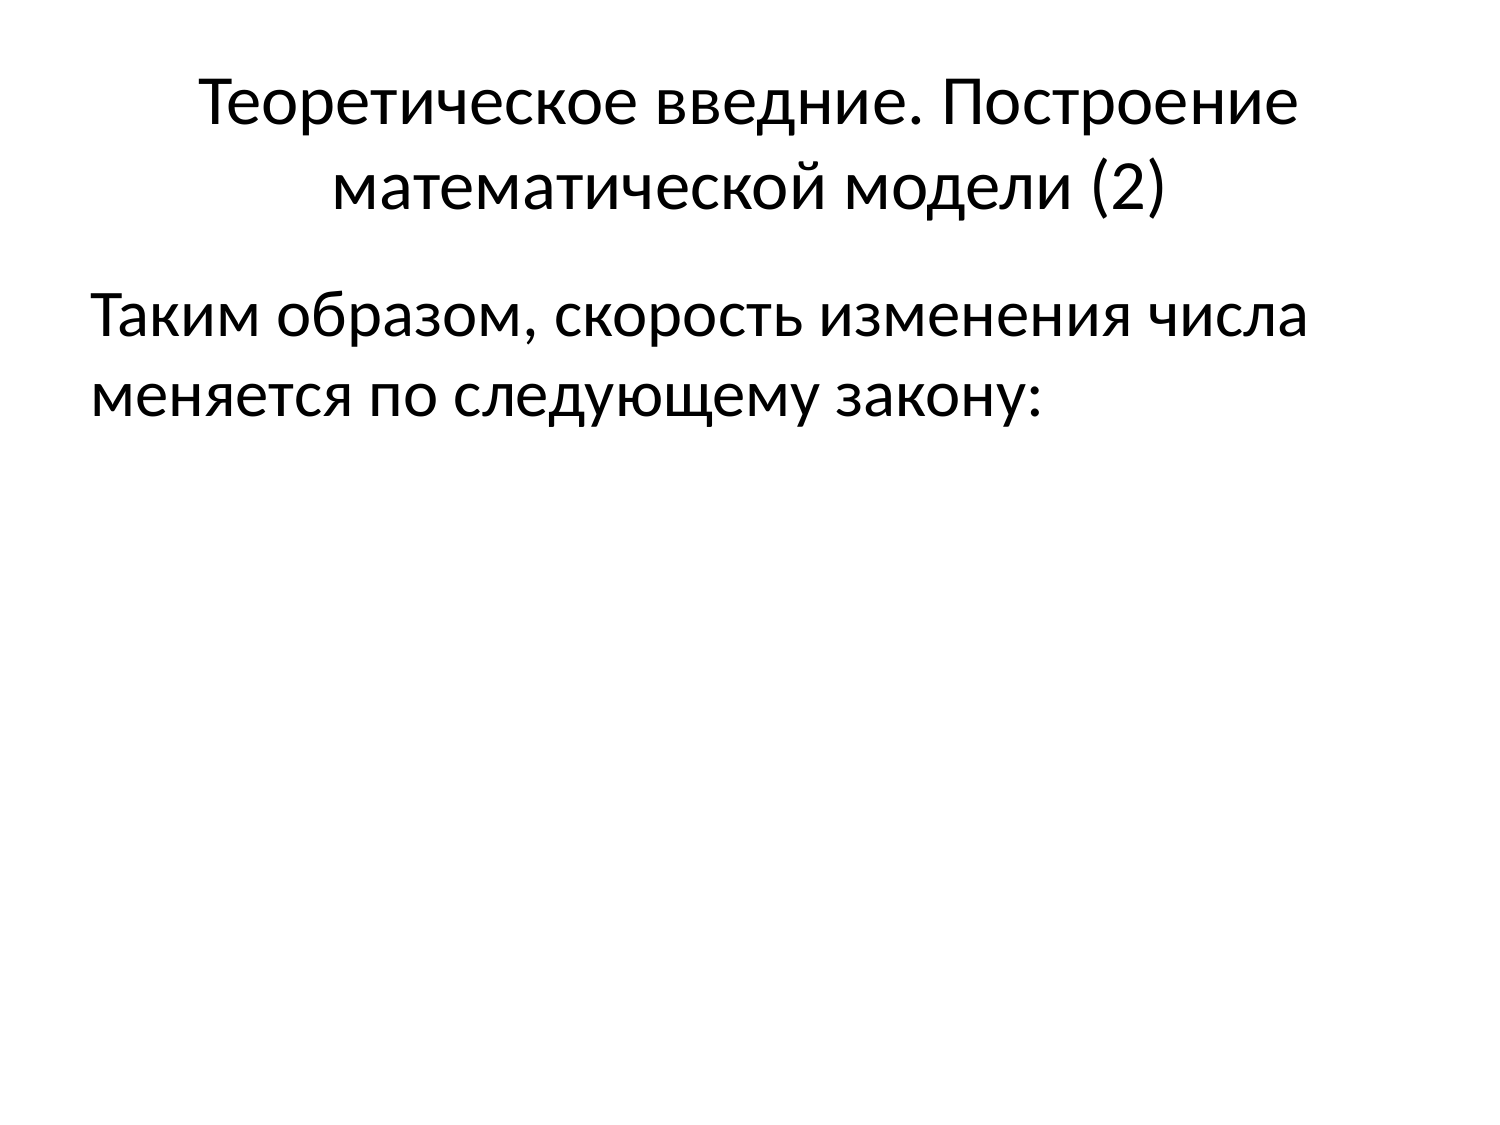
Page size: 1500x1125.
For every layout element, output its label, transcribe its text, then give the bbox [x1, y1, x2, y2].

title Теоретическое введние. Построение математической модели (2) [75, 45, 1425, 233]
